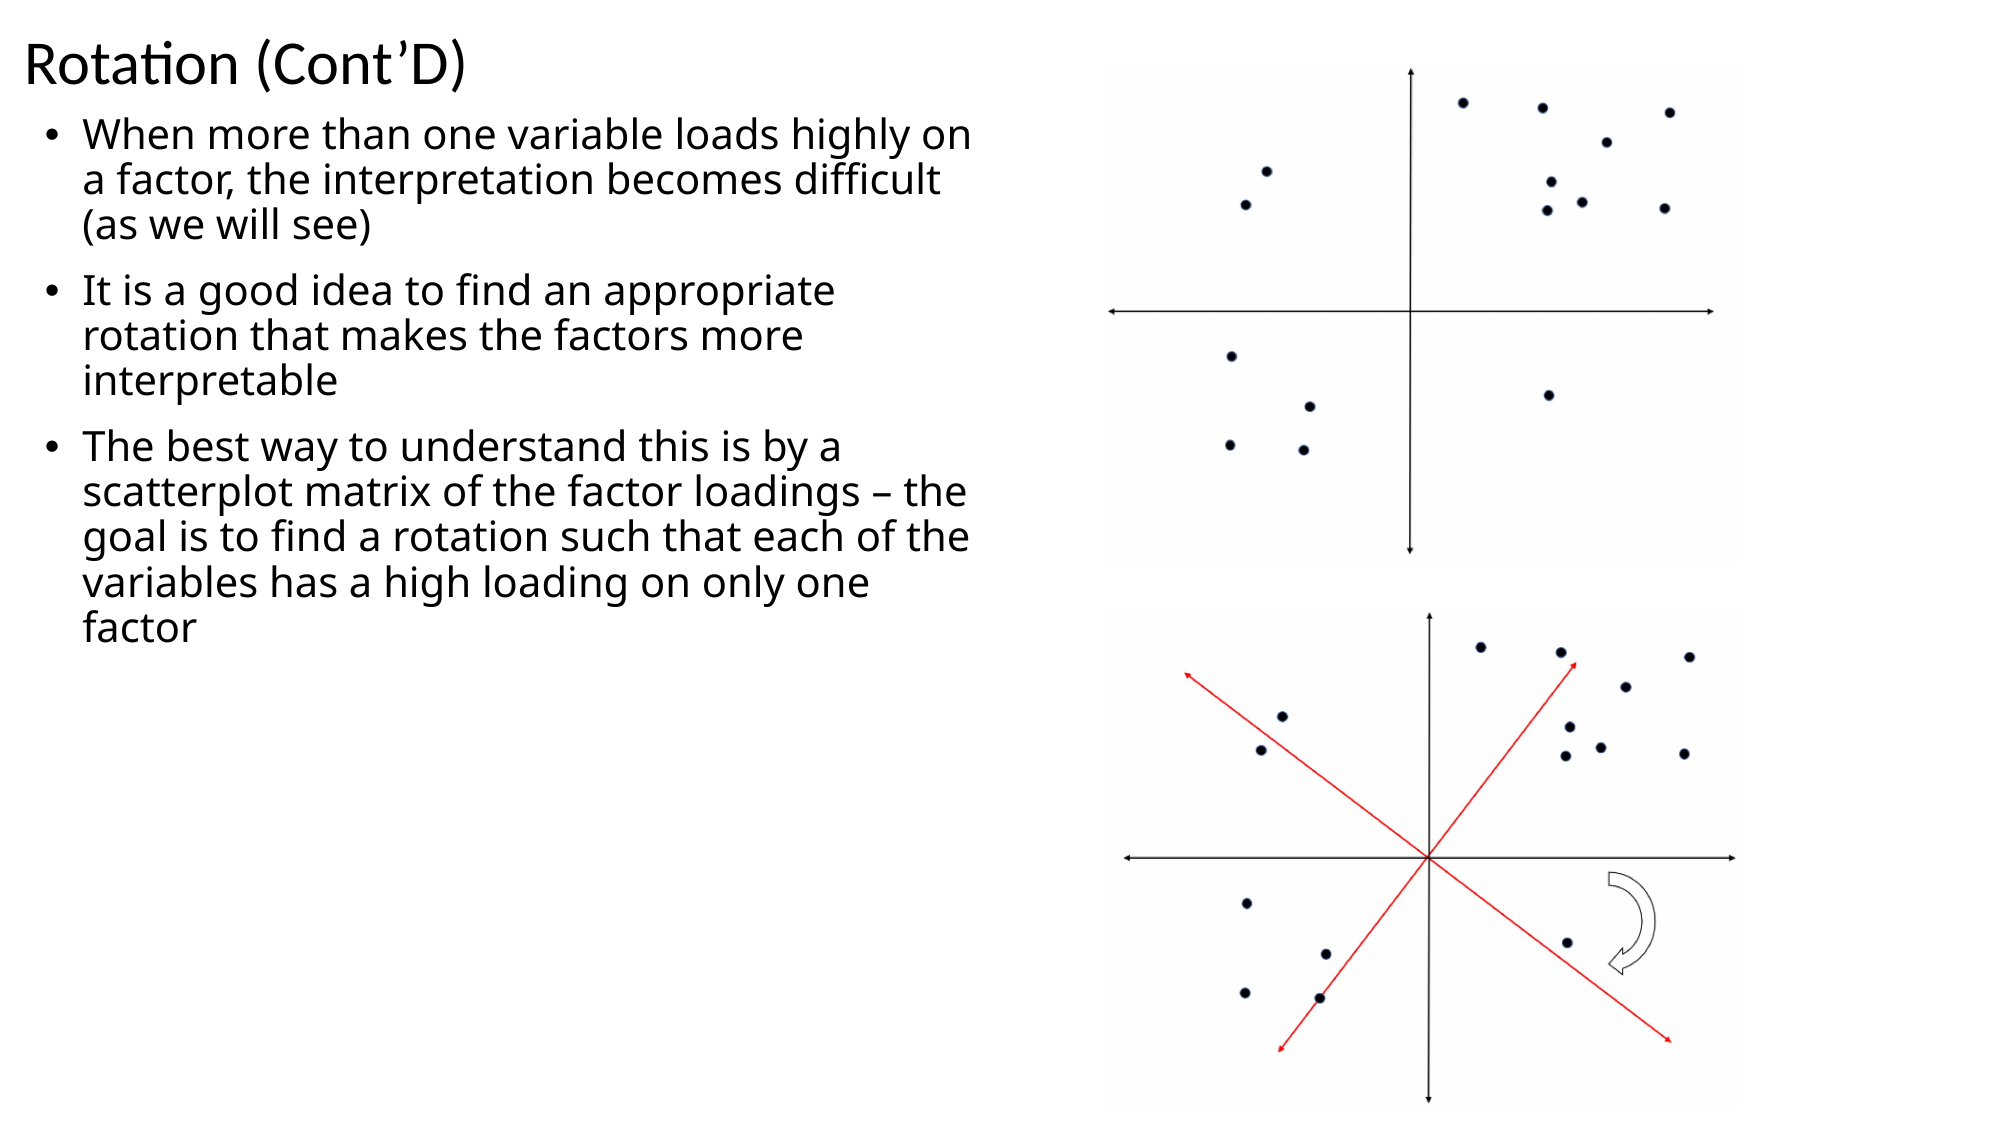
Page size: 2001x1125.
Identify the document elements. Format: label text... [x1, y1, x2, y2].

picture [1104, 64, 1740, 563]
picture [1104, 608, 1740, 1108]
list When more than one variable loads highly on a factor, the interpretation becomes difficult (as we will see) It is a good idea to find an appropriate rotation that makes the factors more interpretable The best way to understand this is by a scatterplot matrix of the factor loadings – the goal is to find a rotation such that each of the variables has a high loading on only one factor [29, 106, 1000, 752]
title Rotation (Cont’D) [10, 23, 738, 107]
